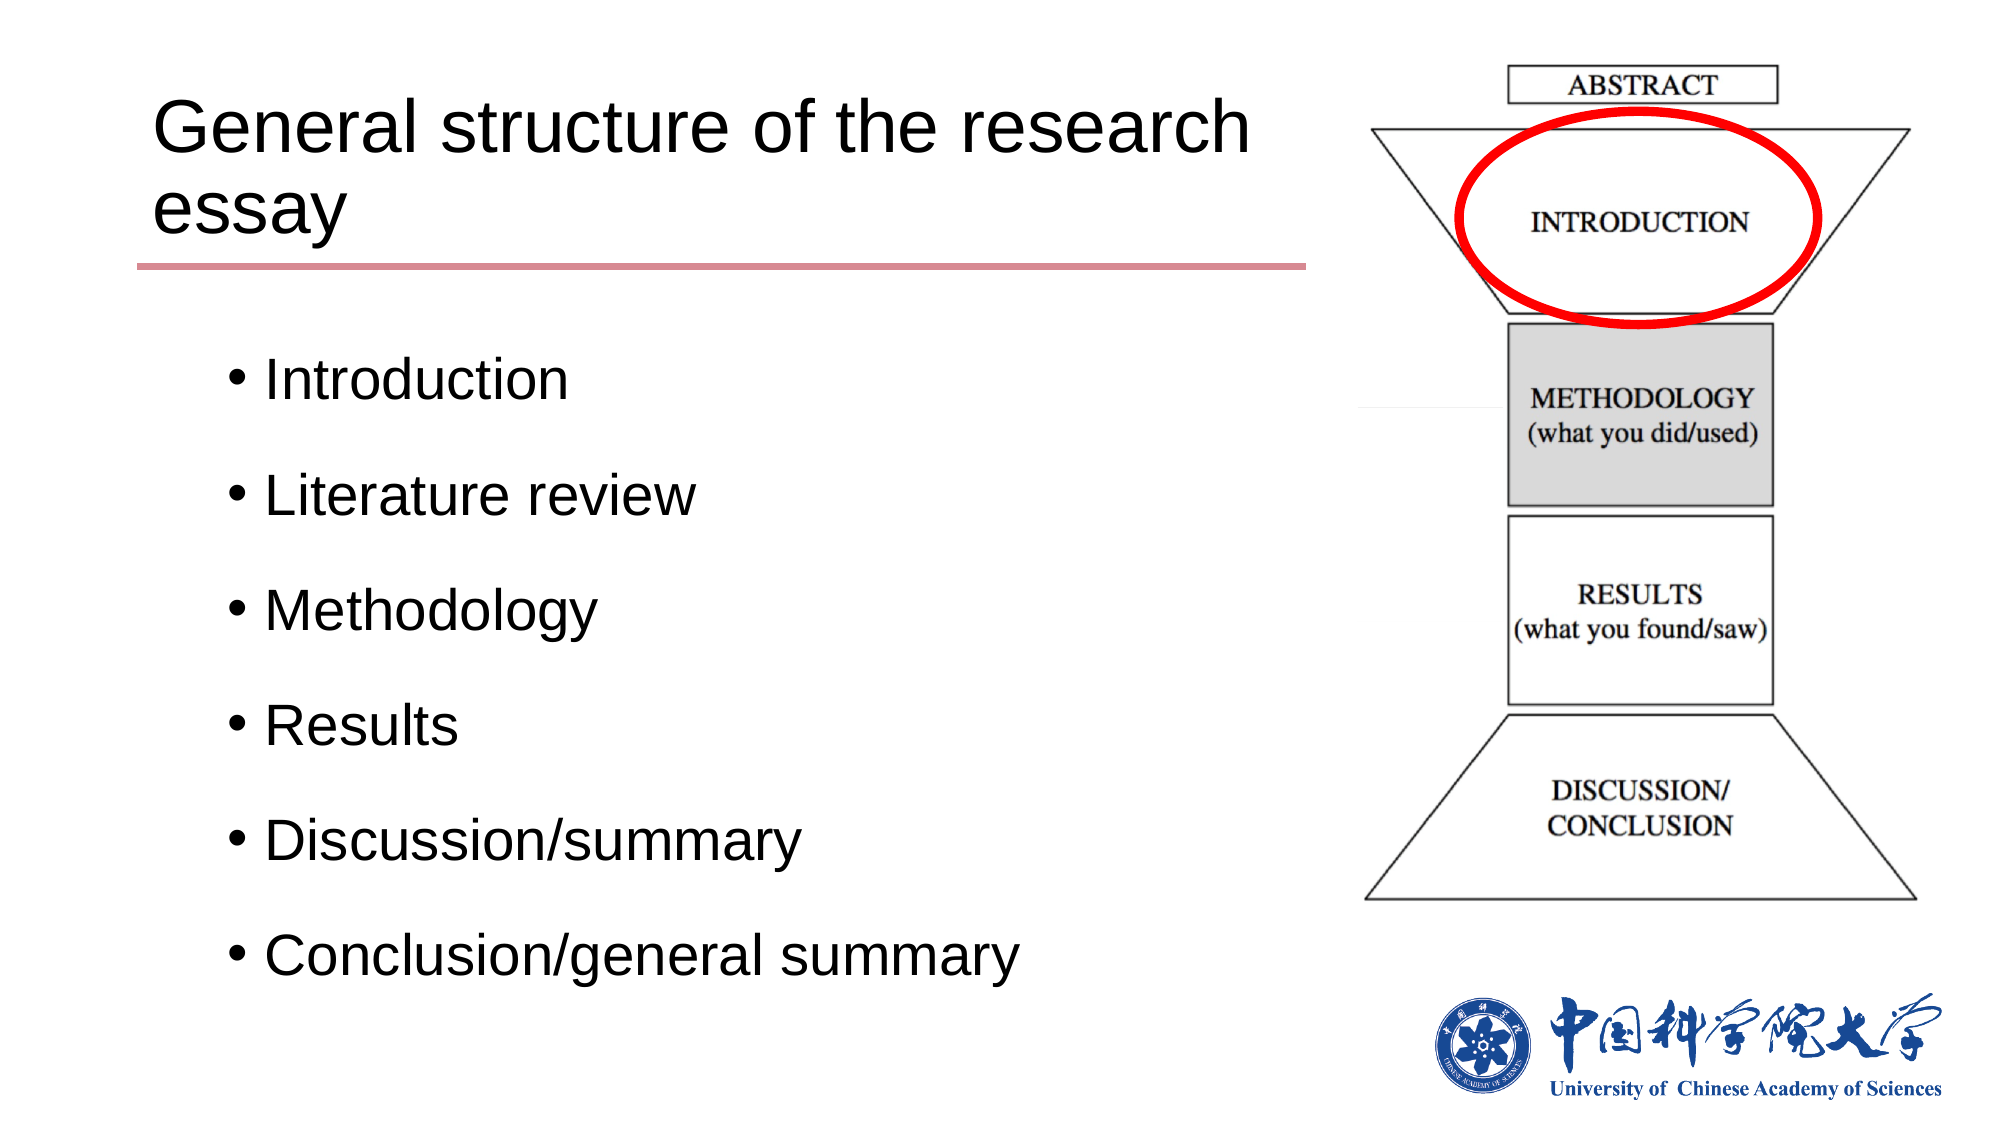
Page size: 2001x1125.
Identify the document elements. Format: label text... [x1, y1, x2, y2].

picture [1435, 993, 1942, 1100]
title General structure of the research essay [137, 59, 1287, 278]
picture [1306, 9, 1970, 919]
list Introduction Literature review Methodology Results Discussion/summary Conclusion/general summary [137, 299, 1863, 1014]
